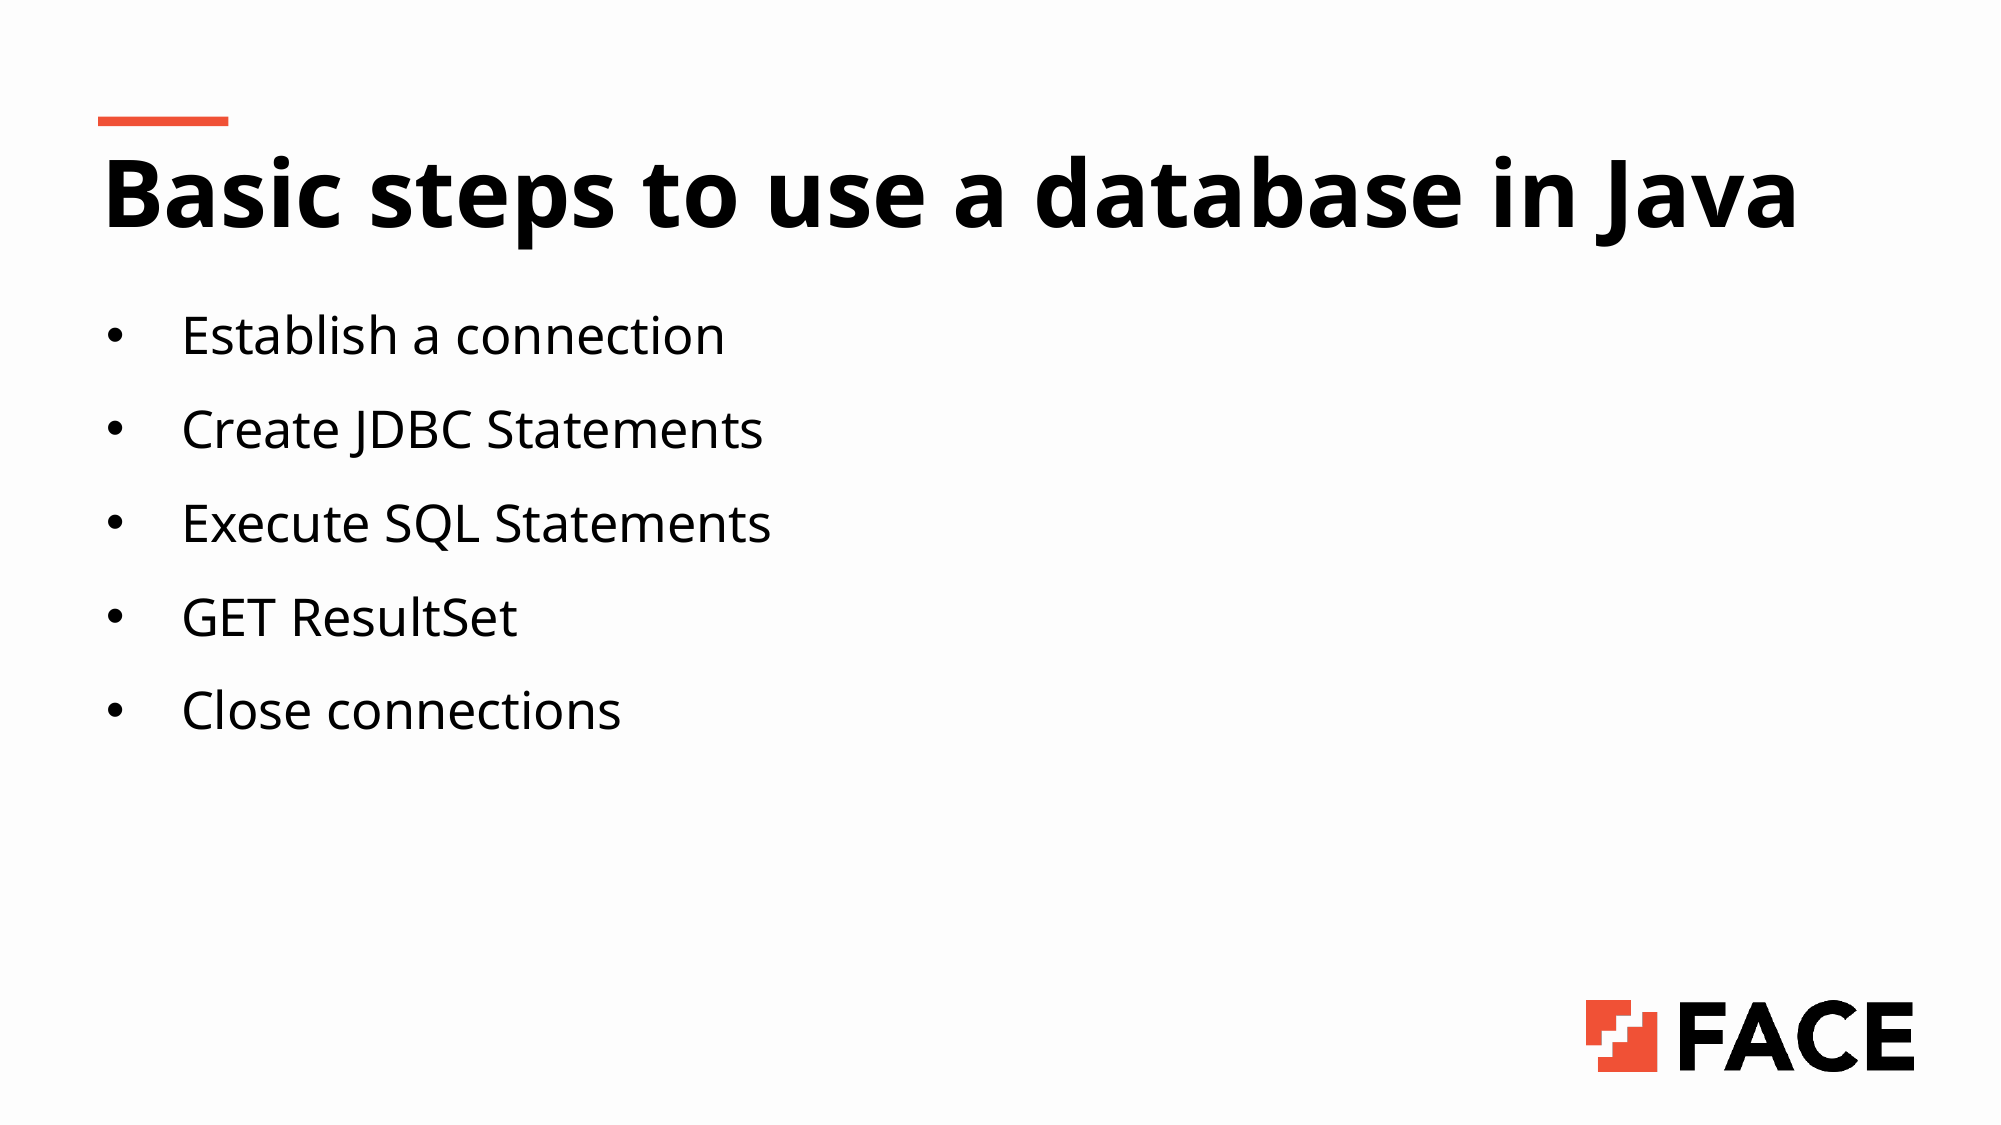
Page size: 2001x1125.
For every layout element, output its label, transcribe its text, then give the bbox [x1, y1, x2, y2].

picture [1586, 1000, 1915, 1072]
text_box Establish a connection Create JDBC Statements Execute SQL Statements GET ResultSet Close connections [91, 264, 1914, 748]
text_box [96, 115, 231, 128]
text_box Basic steps to use a database in Java [86, 126, 1914, 254]
